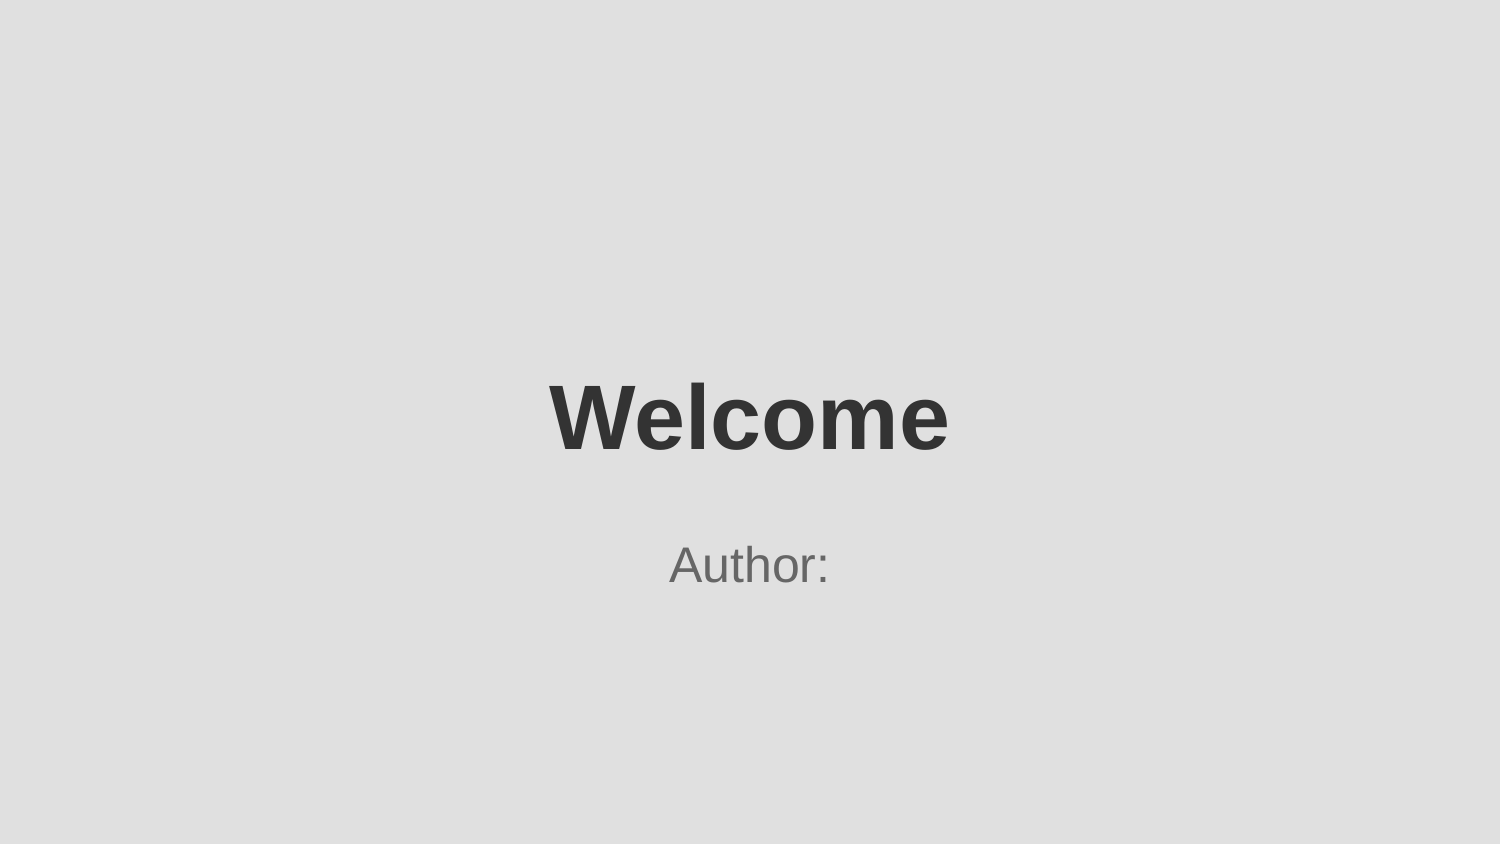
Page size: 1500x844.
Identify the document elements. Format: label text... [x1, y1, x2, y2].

text_box Author: [149, 524, 1350, 600]
text_box Welcome [149, 299, 1350, 524]
